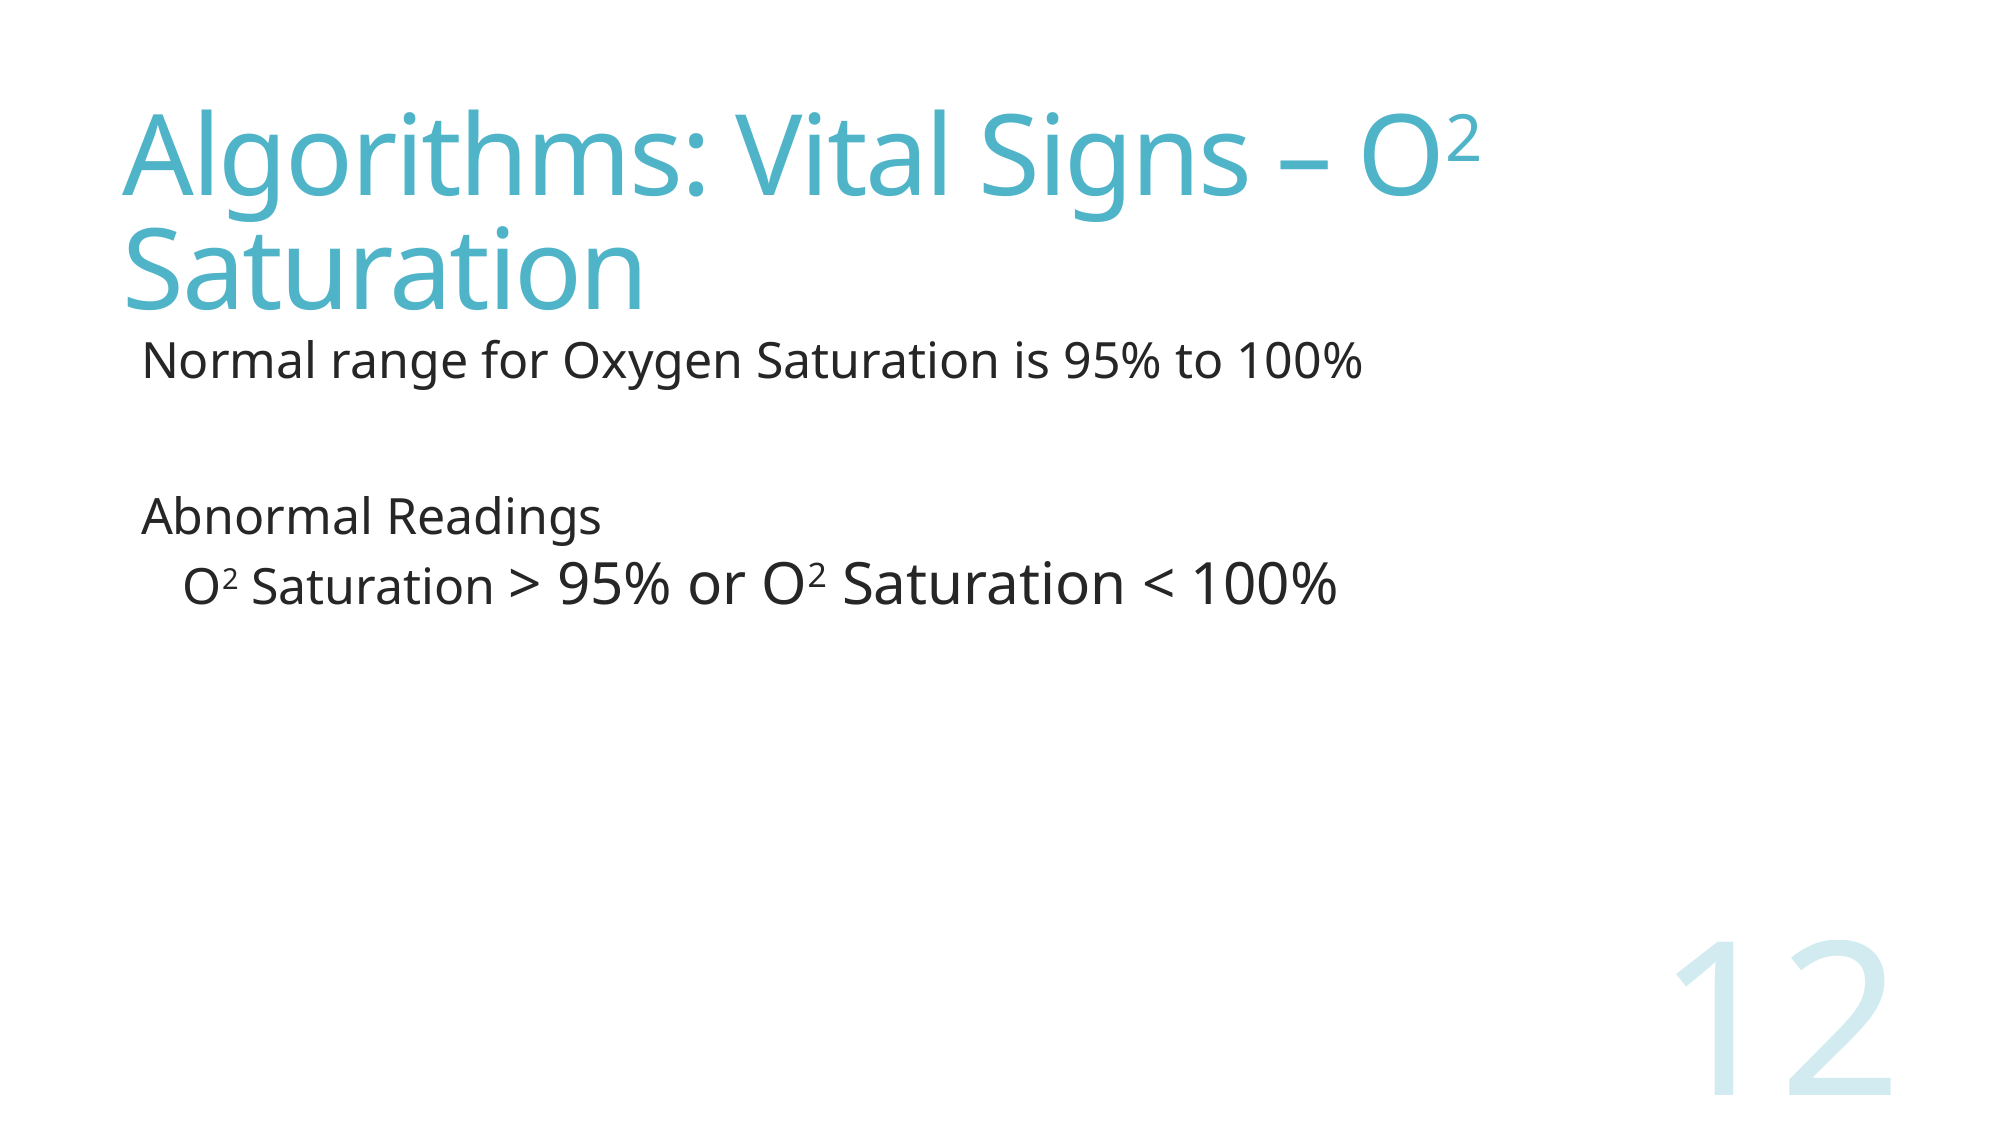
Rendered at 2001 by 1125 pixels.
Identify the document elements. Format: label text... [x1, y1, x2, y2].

slide_number 12 [1437, 951, 1918, 1125]
list Normal range for Oxygen Saturation is 95% to 100% Abnormal Readings O2 Saturation > 95% or O2 Saturation < 100% [111, 329, 1876, 948]
title Algorithms: Vital Signs – O2 Saturation [107, 81, 1875, 354]
